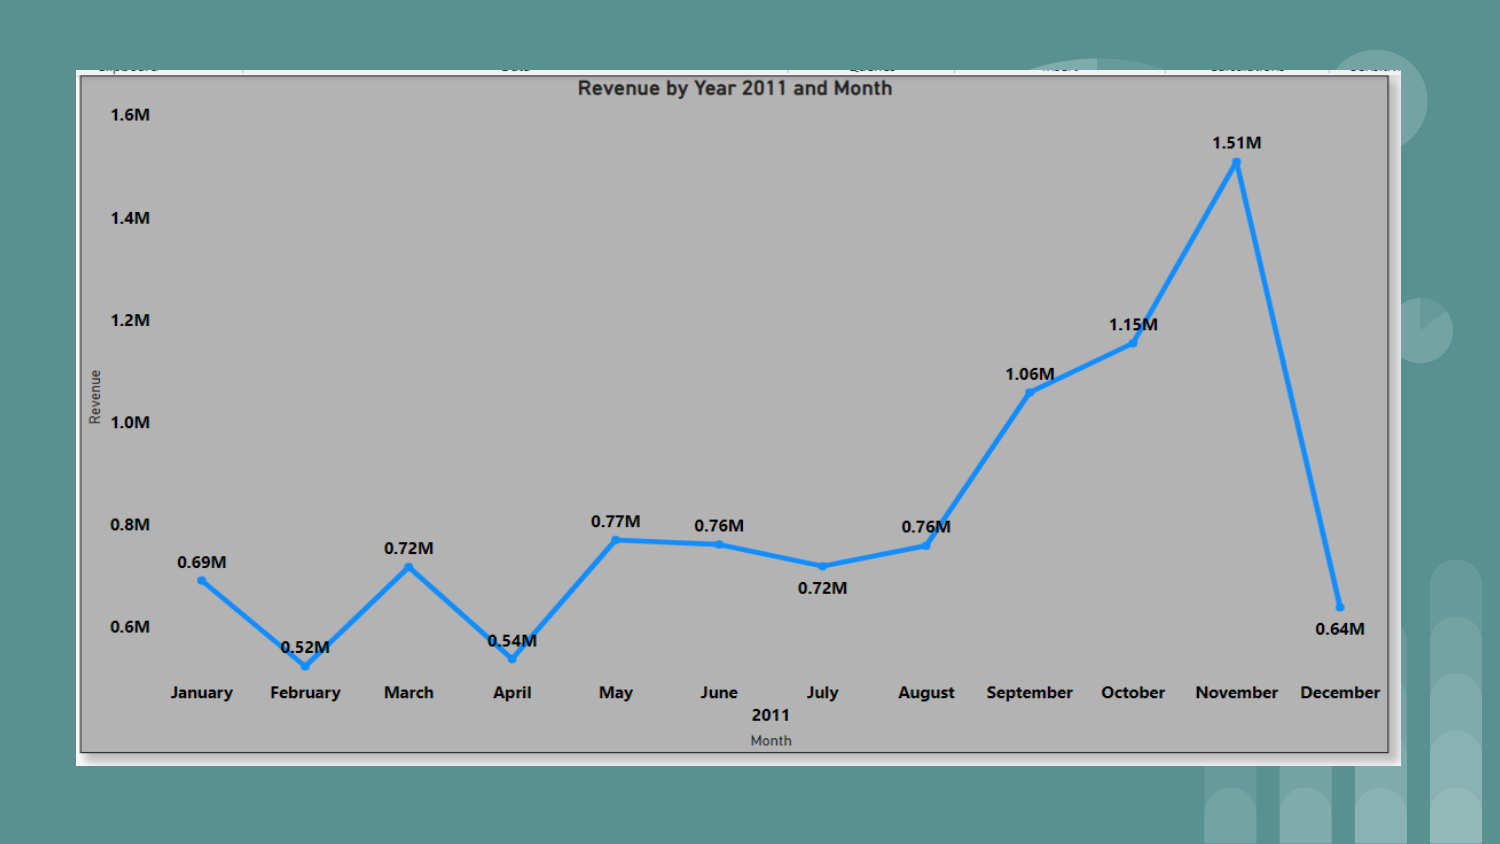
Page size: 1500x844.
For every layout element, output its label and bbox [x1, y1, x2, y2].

picture [75, 70, 1401, 767]
